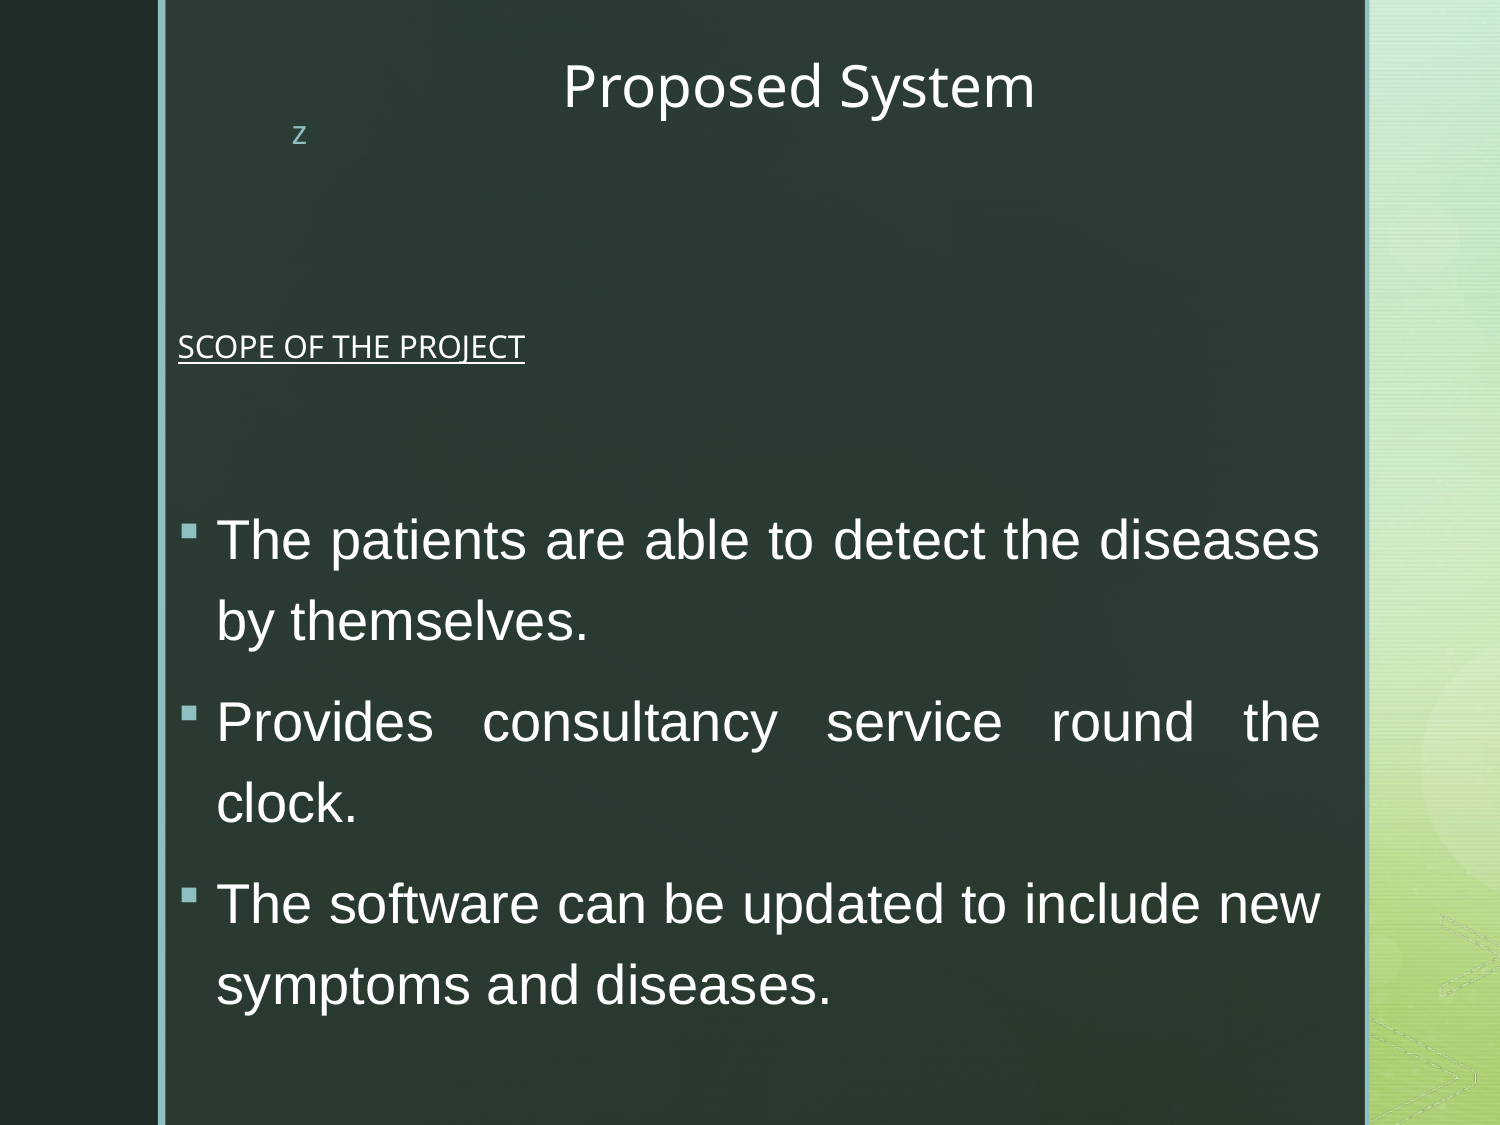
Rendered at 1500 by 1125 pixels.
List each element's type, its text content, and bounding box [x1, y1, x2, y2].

picture [1370, 0, 1500, 1125]
list SCOPE OF THE PROJECT The patients are able to detect the diseases by themselves. Provides consultancy service round the clock. The software can be updated to include new symptoms and diseases. [162, 312, 1338, 1030]
title Proposed System [137, 50, 1463, 238]
